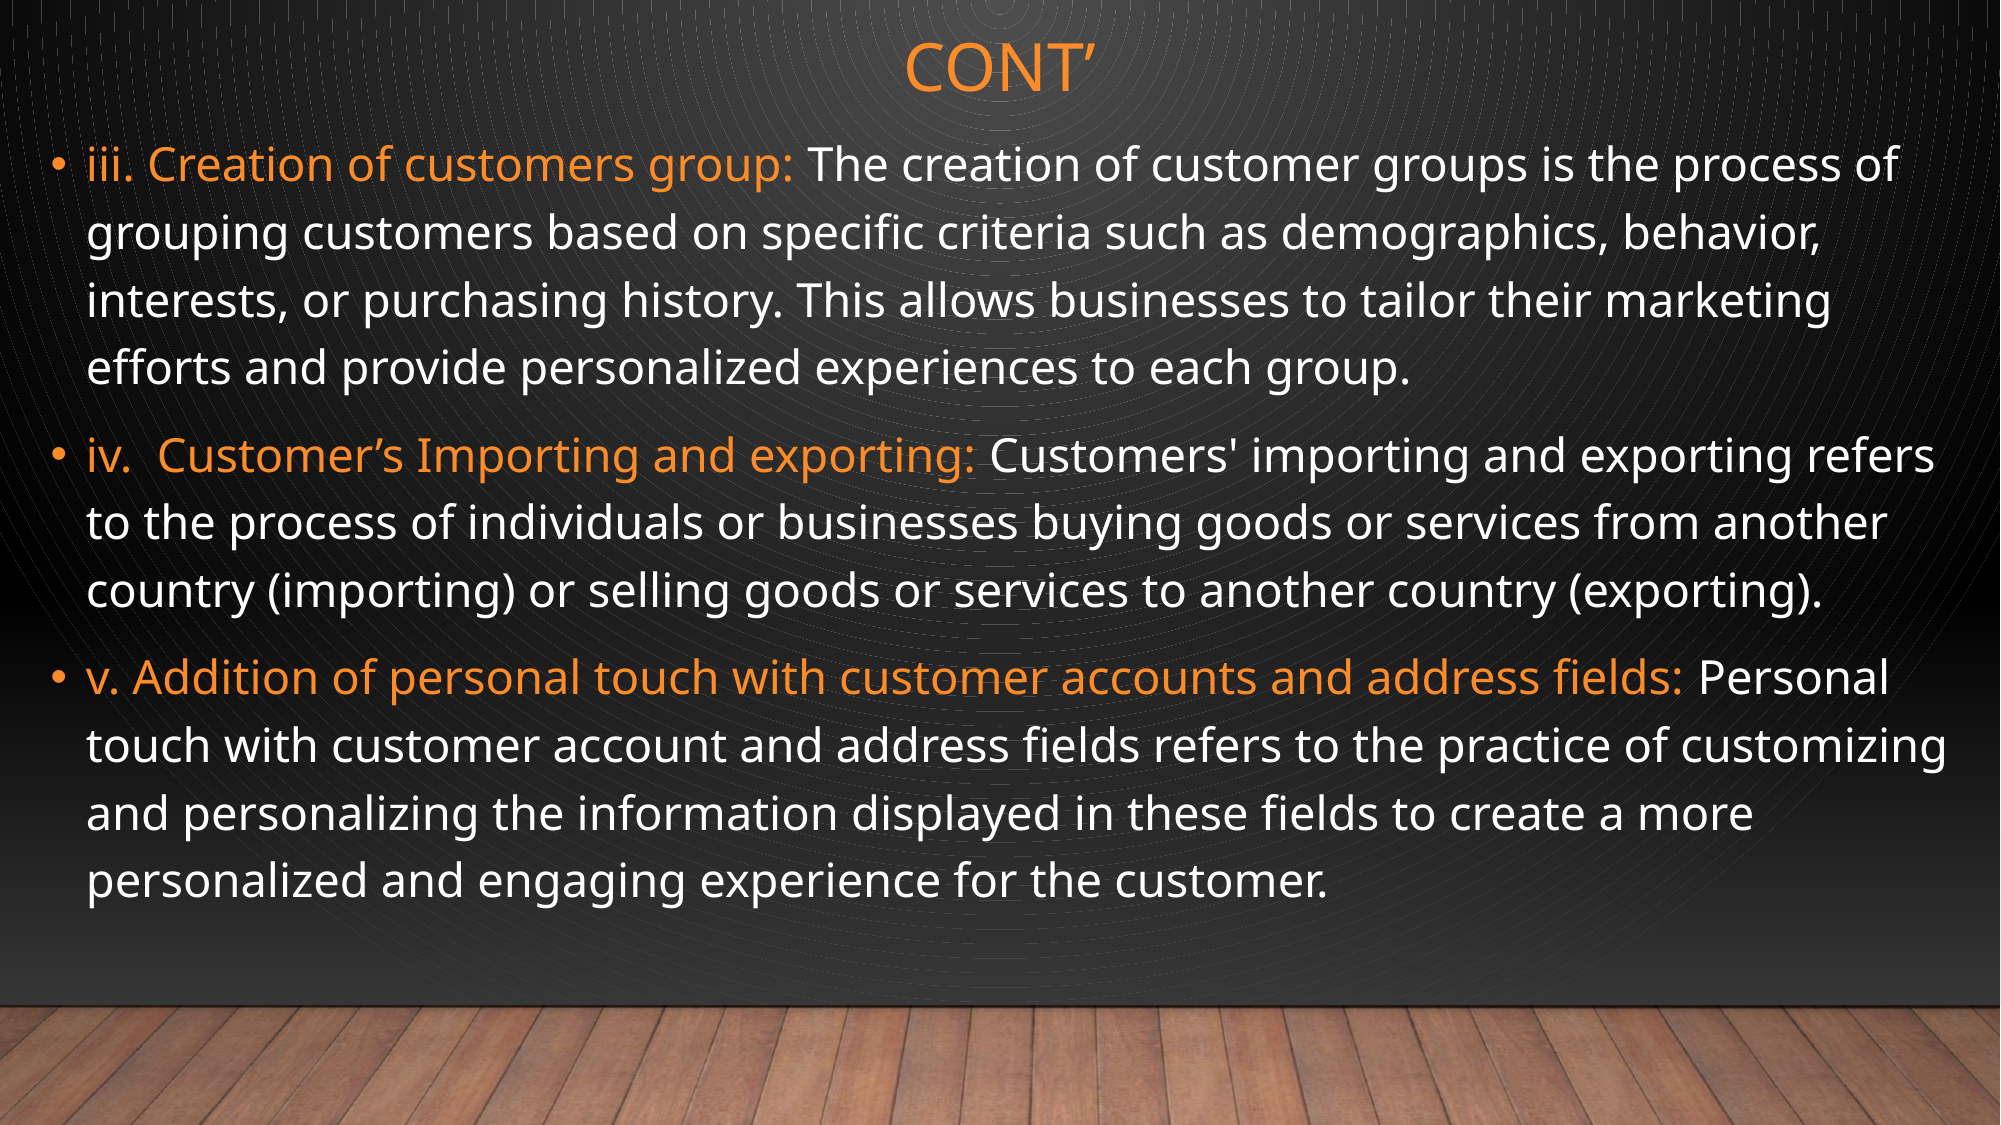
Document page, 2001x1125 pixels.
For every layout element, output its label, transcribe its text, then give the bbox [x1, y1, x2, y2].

picture [0, 1005, 2000, 1125]
title CONT’ [238, 12, 1763, 115]
list iii. Creation of customers group: The creation of customer groups is the process of grouping customers based on specific criteria such as demographics, behavior, interests, or purchasing history. This allows businesses to tailor their marketing efforts and provide personalized experiences to each group. iv. Customer’s Importing and exporting: Customers' importing and exporting refers to the process of individuals or businesses buying goods or services from another country (importing) or selling goods or services to another country (exporting). v. Addition of personal touch with customer accounts and address fields: Personal touch with customer account and address fields refers to the practice of customizing and personalizing the information displayed in these fields to create a more personalized and engaging experience for the customer. [35, 115, 1966, 990]
